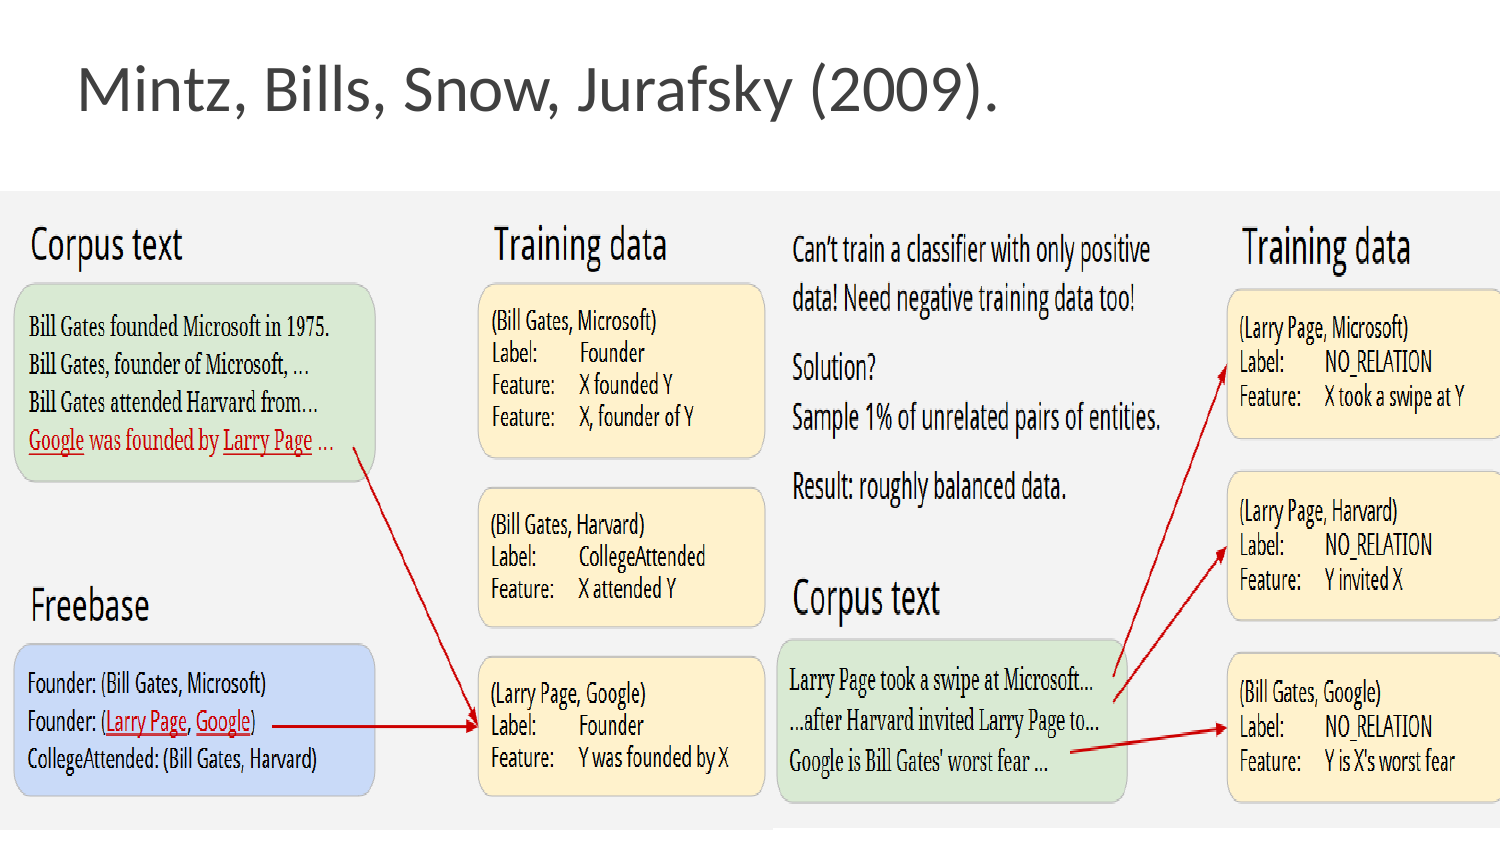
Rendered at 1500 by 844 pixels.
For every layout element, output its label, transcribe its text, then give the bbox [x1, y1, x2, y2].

title Mintz, Bills, Snow, Jurafsky (2009). [76, 45, 1294, 189]
picture [0, 191, 1500, 830]
